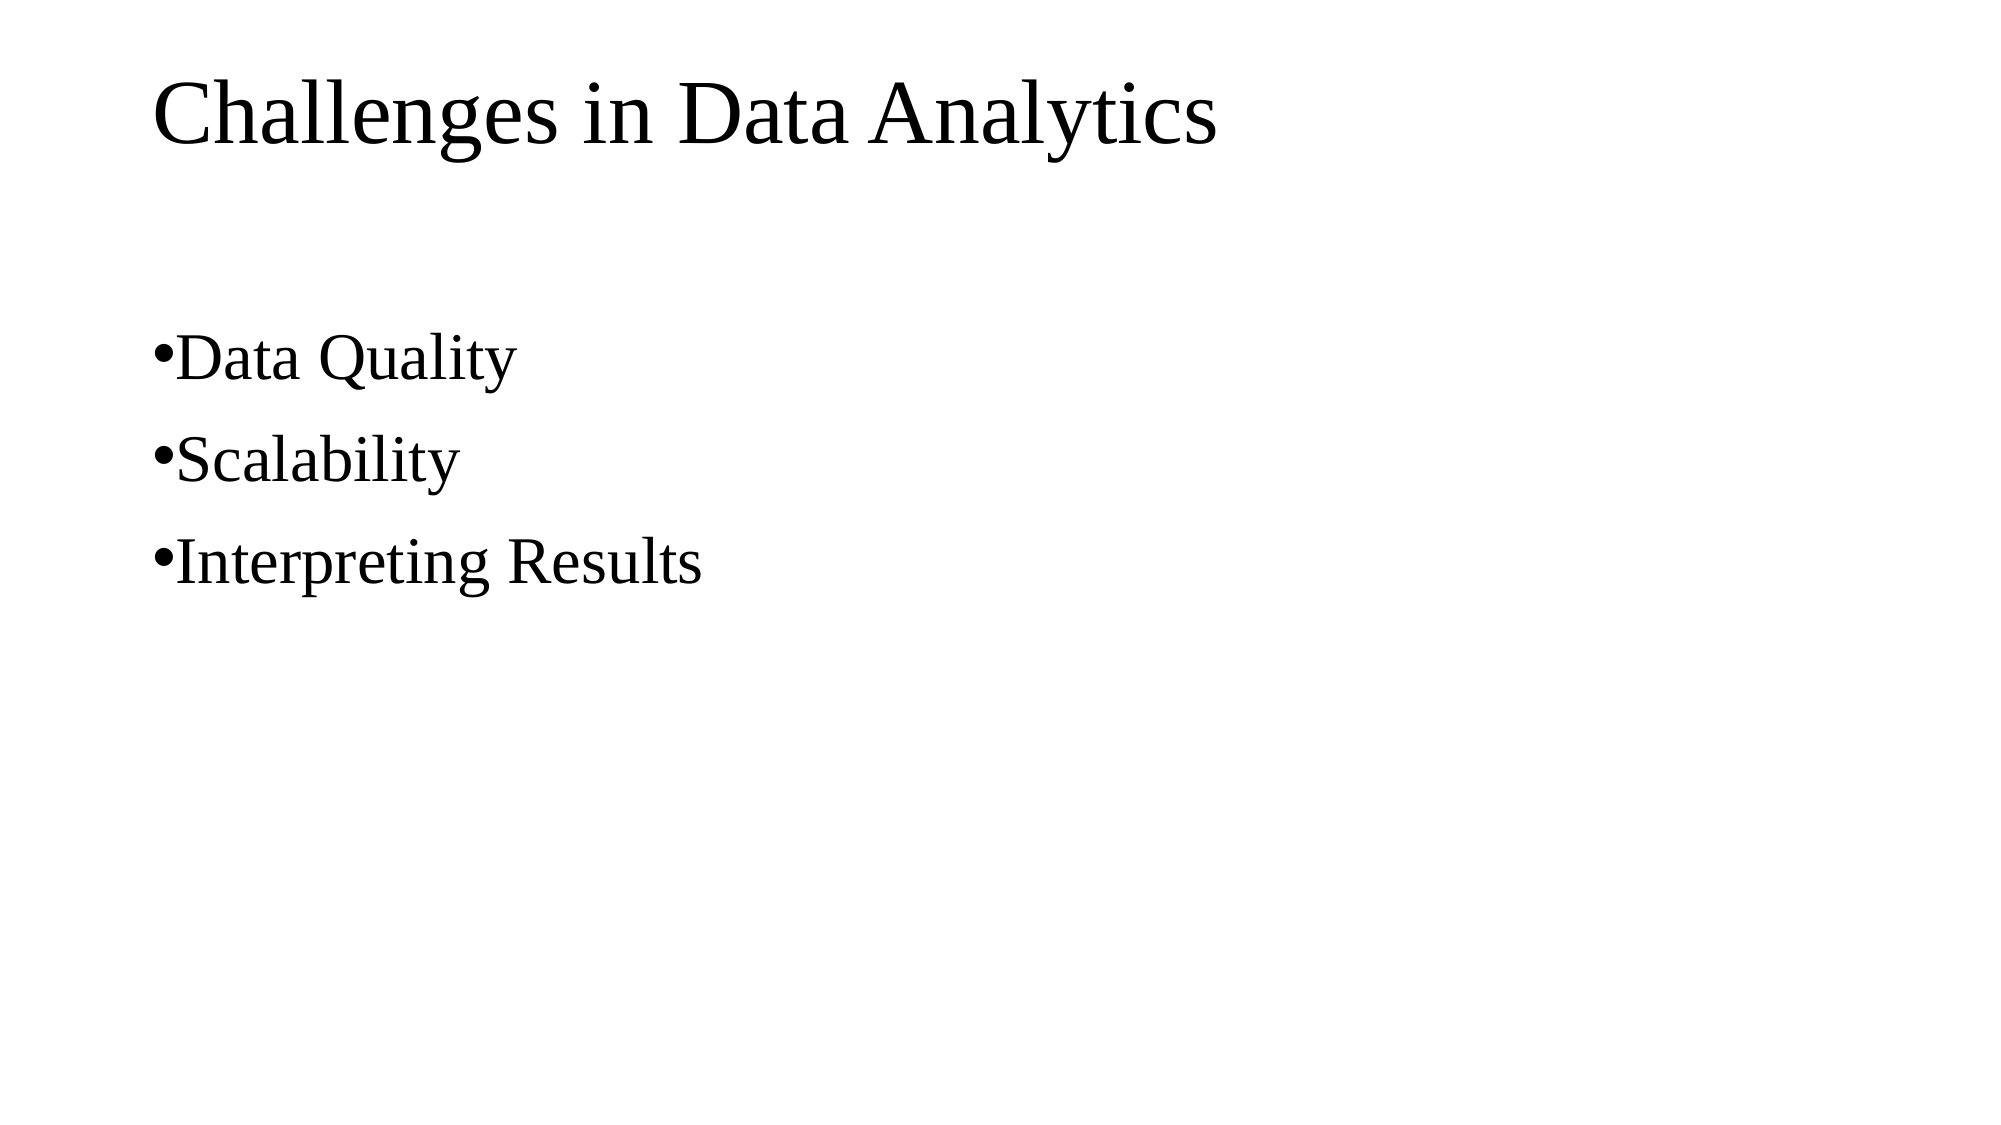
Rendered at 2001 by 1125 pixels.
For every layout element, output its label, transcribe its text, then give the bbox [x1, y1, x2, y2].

list Data Quality Scalability Interpreting Results [137, 299, 1863, 1014]
title Challenges in Data Analytics [137, 59, 1863, 278]
